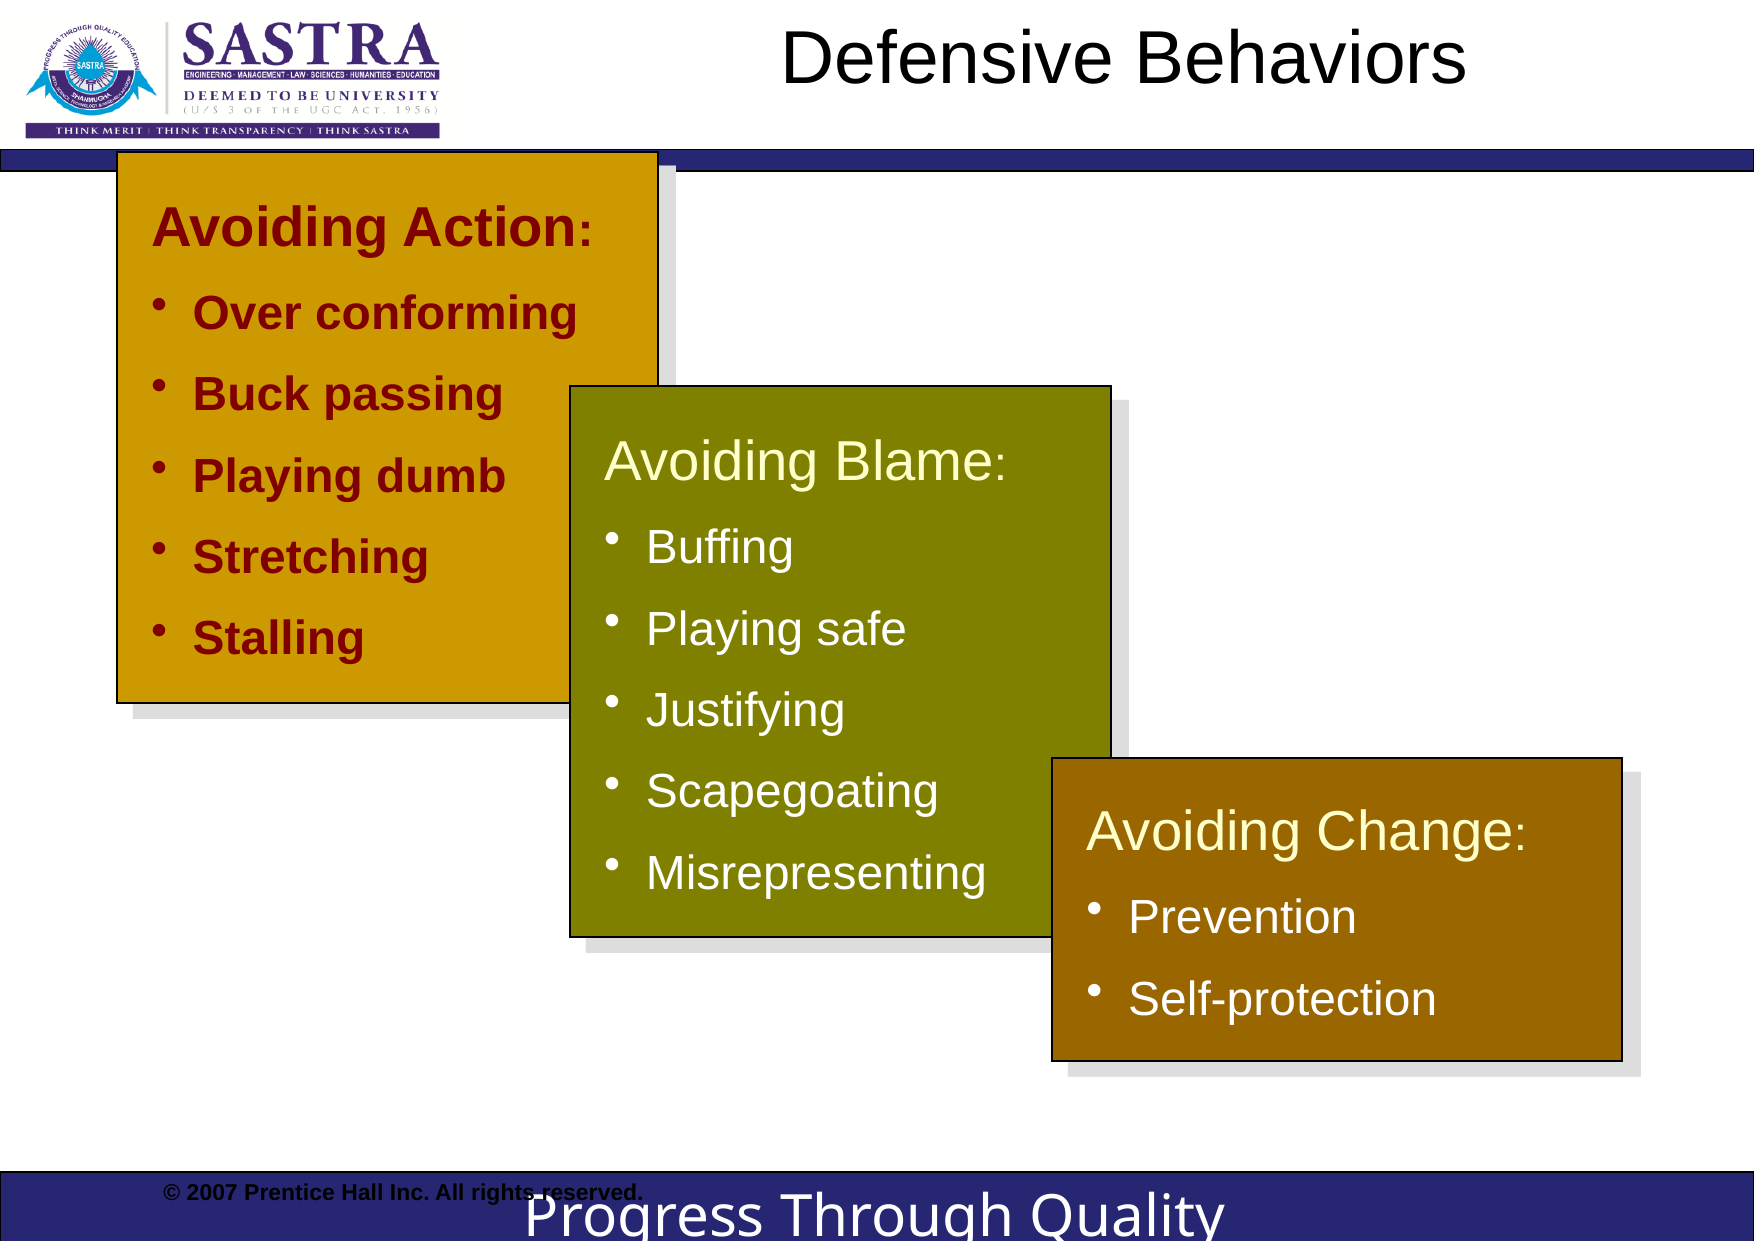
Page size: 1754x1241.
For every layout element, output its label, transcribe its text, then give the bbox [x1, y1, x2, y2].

text_box Avoiding Change: Prevention Self-protection [1052, 757, 1623, 1062]
text_box Avoiding Action: Over conforming Buck passing Playing dumb Stretching Stalling [116, 151, 658, 703]
picture [0, 13, 465, 146]
text_box Avoiding Blame: Buffing Playing safe Justifying Scapegoating Misrepresenting [570, 385, 1111, 938]
footer © 2007 Prentice Hall Inc. All rights reserved. [146, 1168, 790, 1213]
title Defensive Behaviors [626, 0, 1623, 152]
